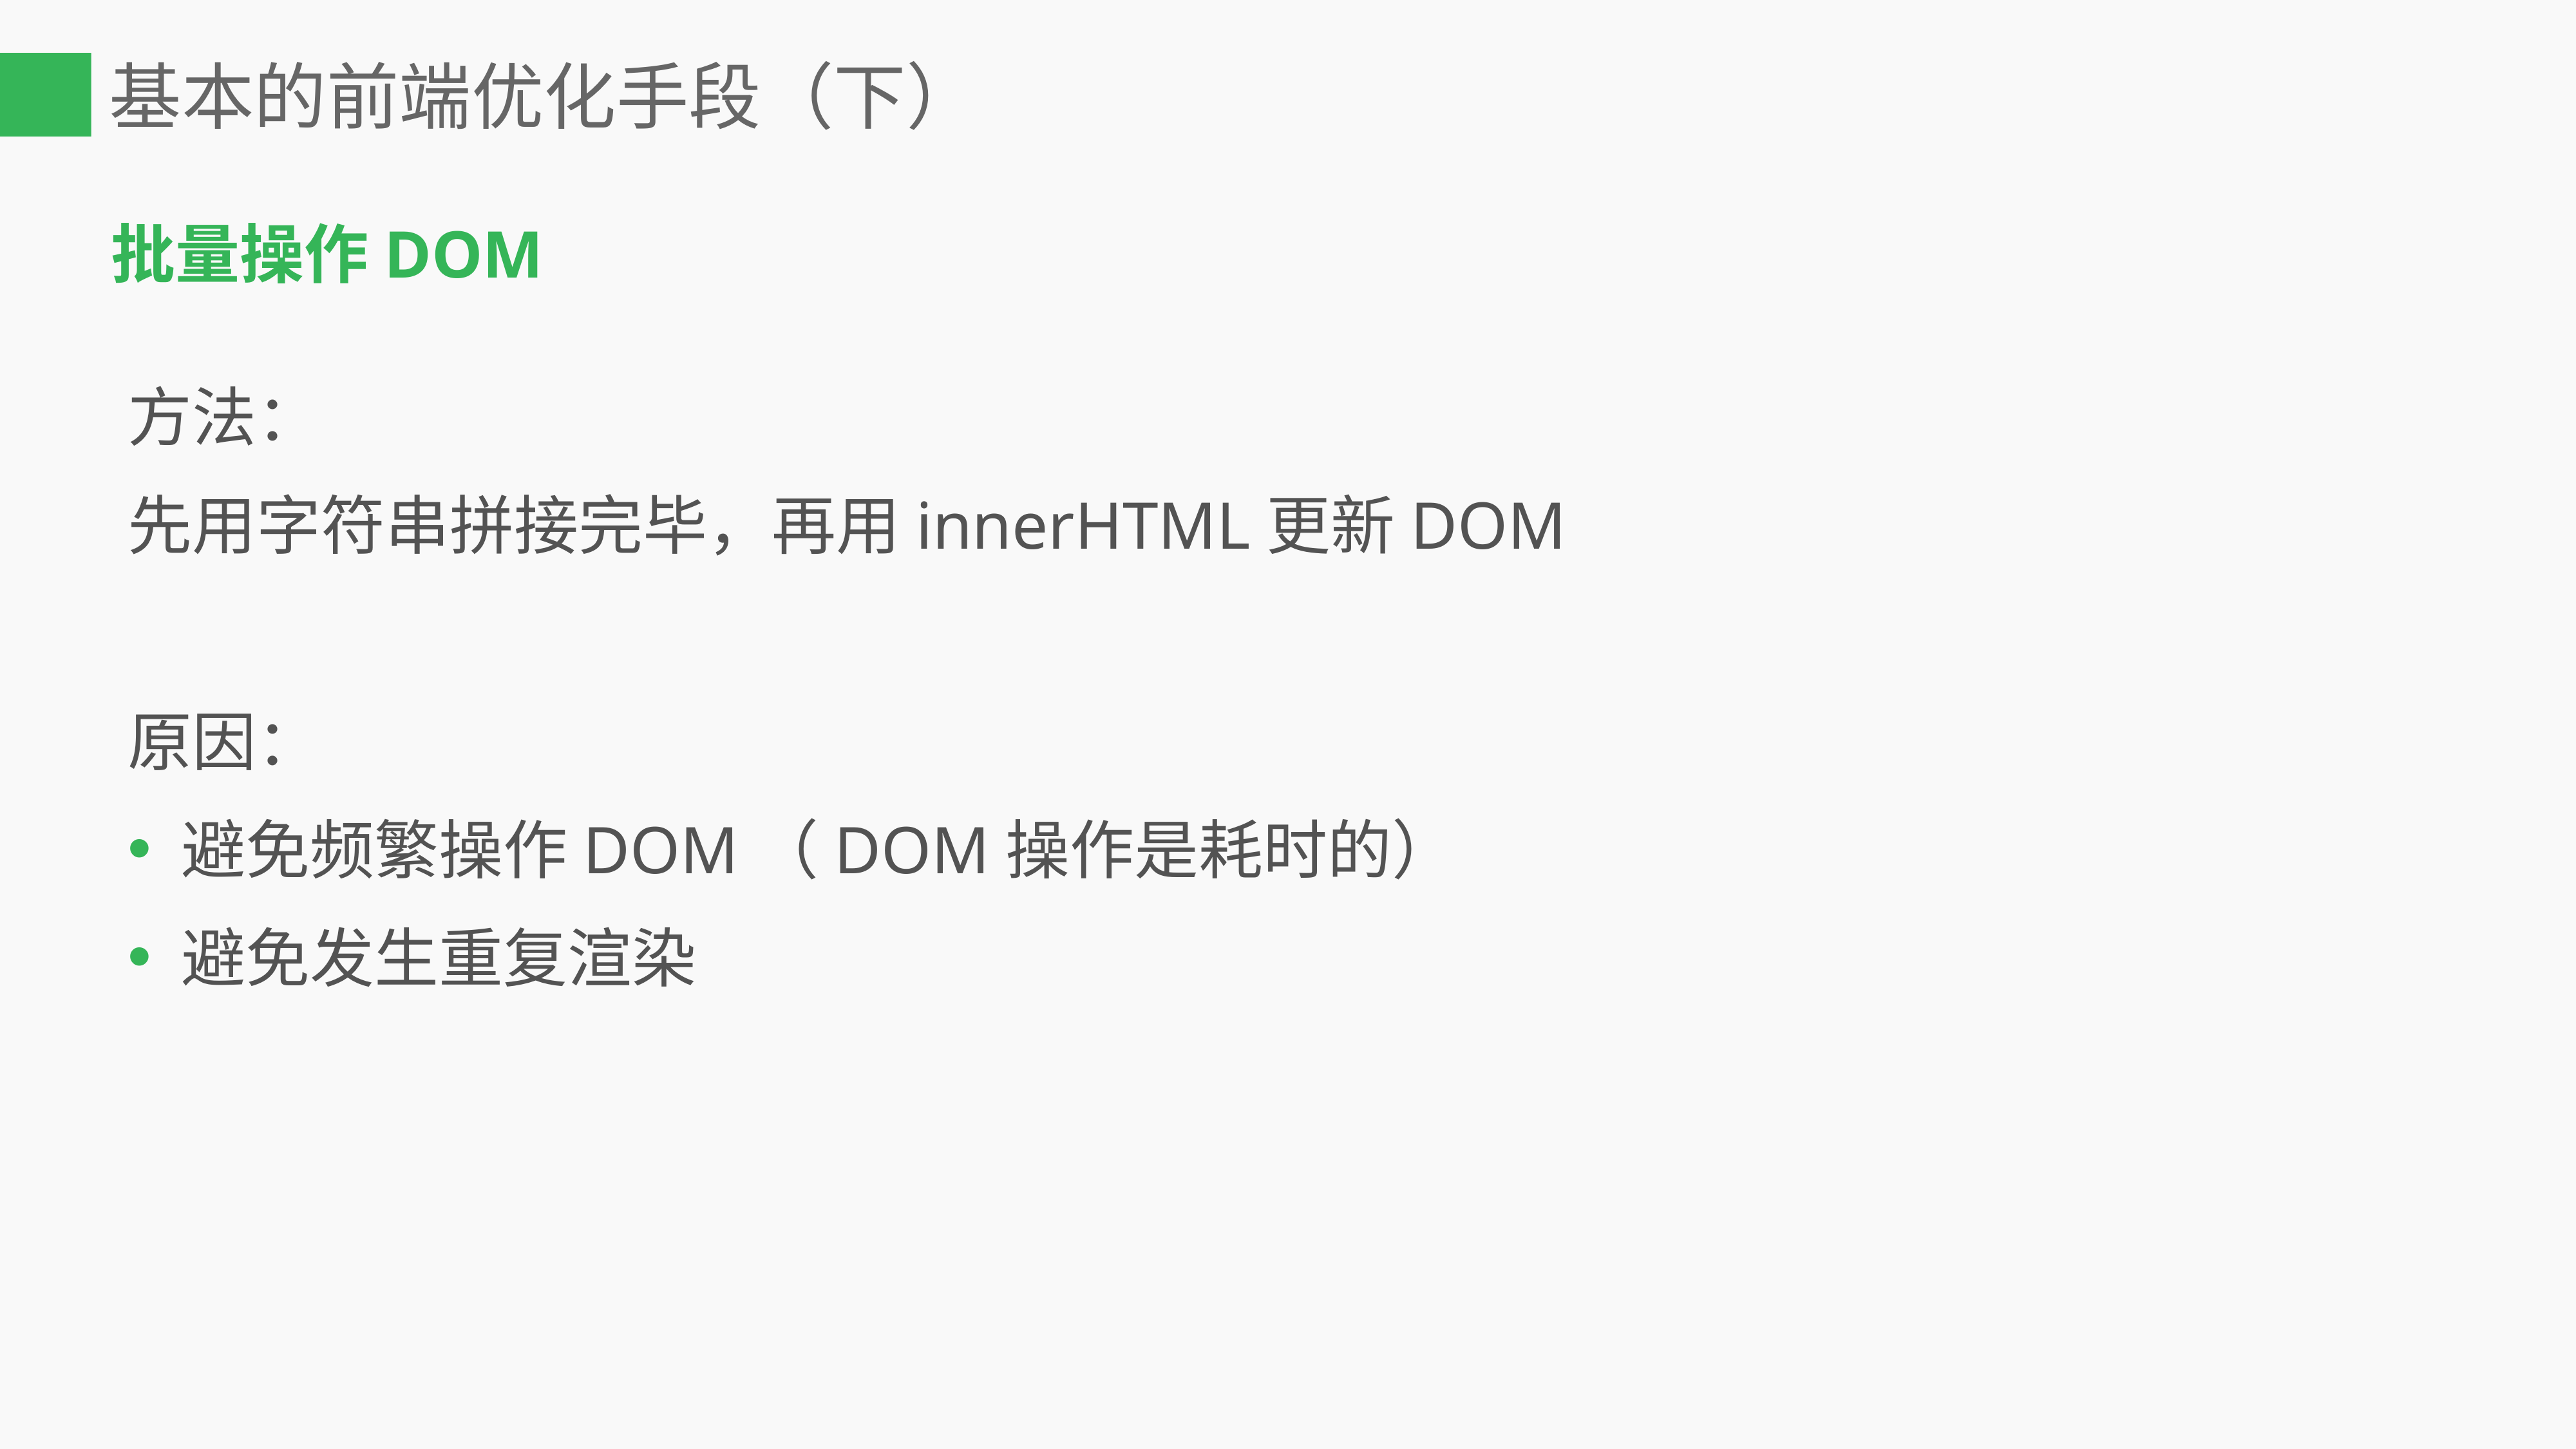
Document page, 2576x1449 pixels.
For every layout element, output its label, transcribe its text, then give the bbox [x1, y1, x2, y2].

text_box 批量操作DOM [101, 209, 553, 296]
title 基本的前端优化手段（下） [108, 44, 2540, 144]
subtitle 方法： 先用字符串拼接完毕，再用innerHTML更新DOM 原因： 避免频繁操作DOM（DOM操作是耗时的） 避免发生重复渲染 [108, 268, 2455, 1338]
picture [0, 53, 91, 137]
